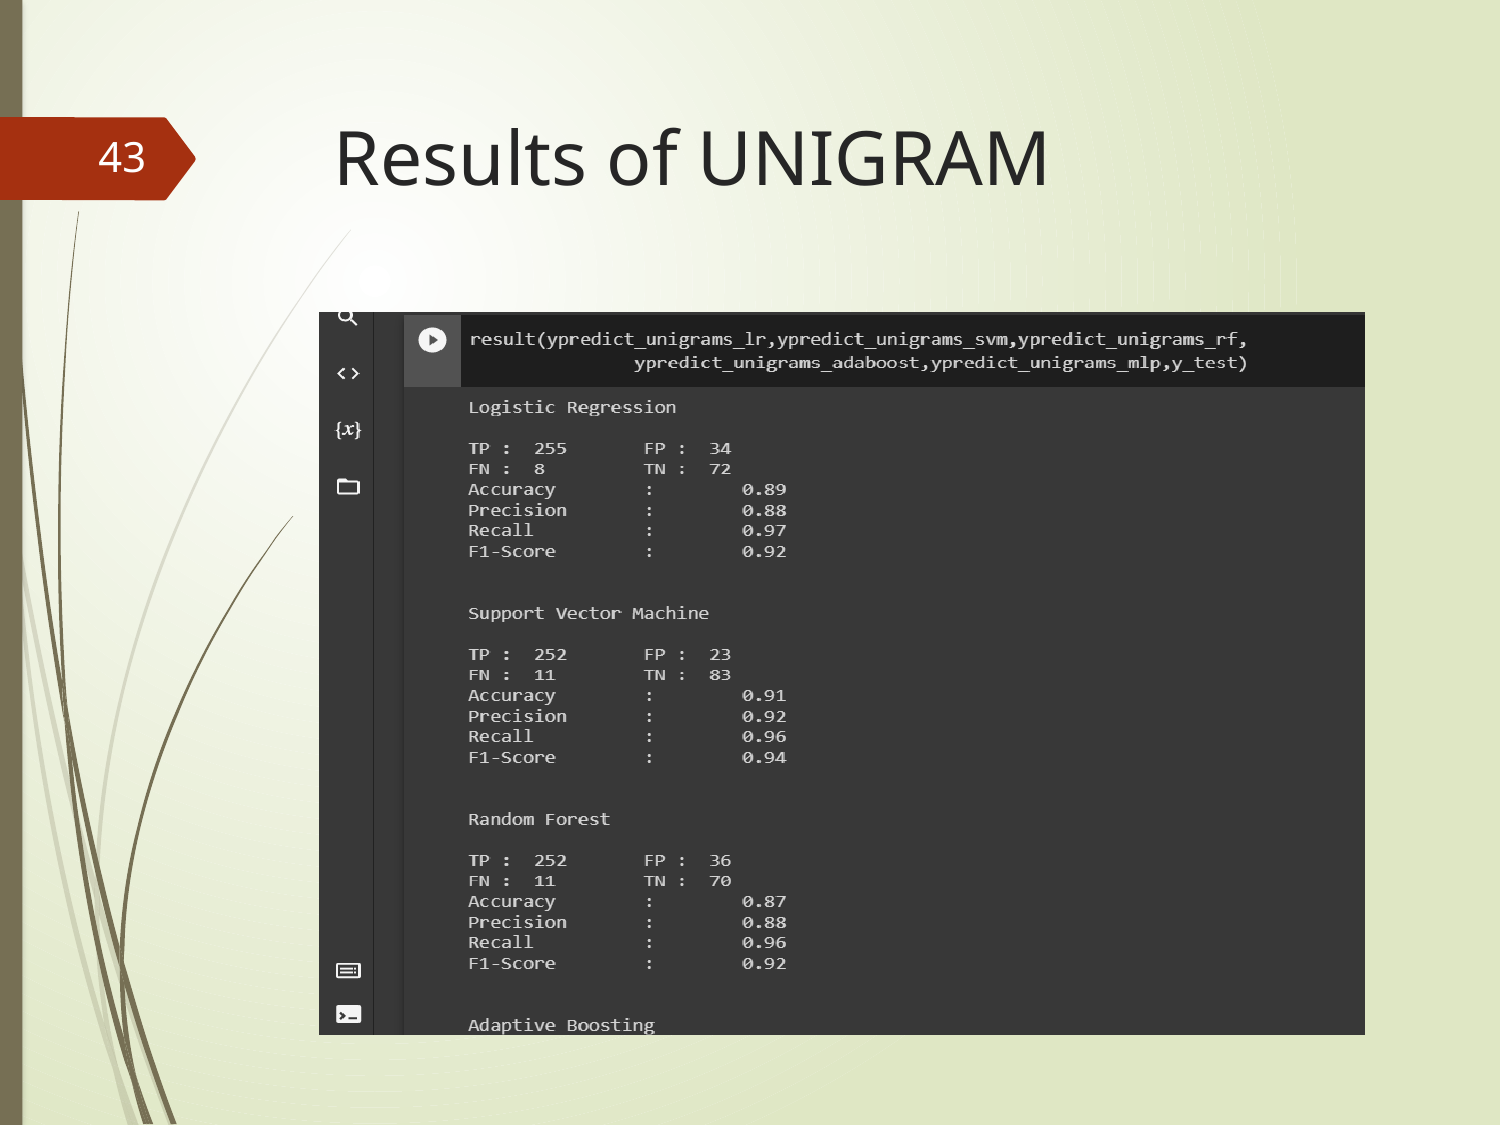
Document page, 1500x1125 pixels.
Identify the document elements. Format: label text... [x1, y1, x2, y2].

title Results of UNIGRAM [319, 102, 1416, 313]
slide_number 43 [65, 129, 162, 190]
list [318, 312, 1365, 1036]
